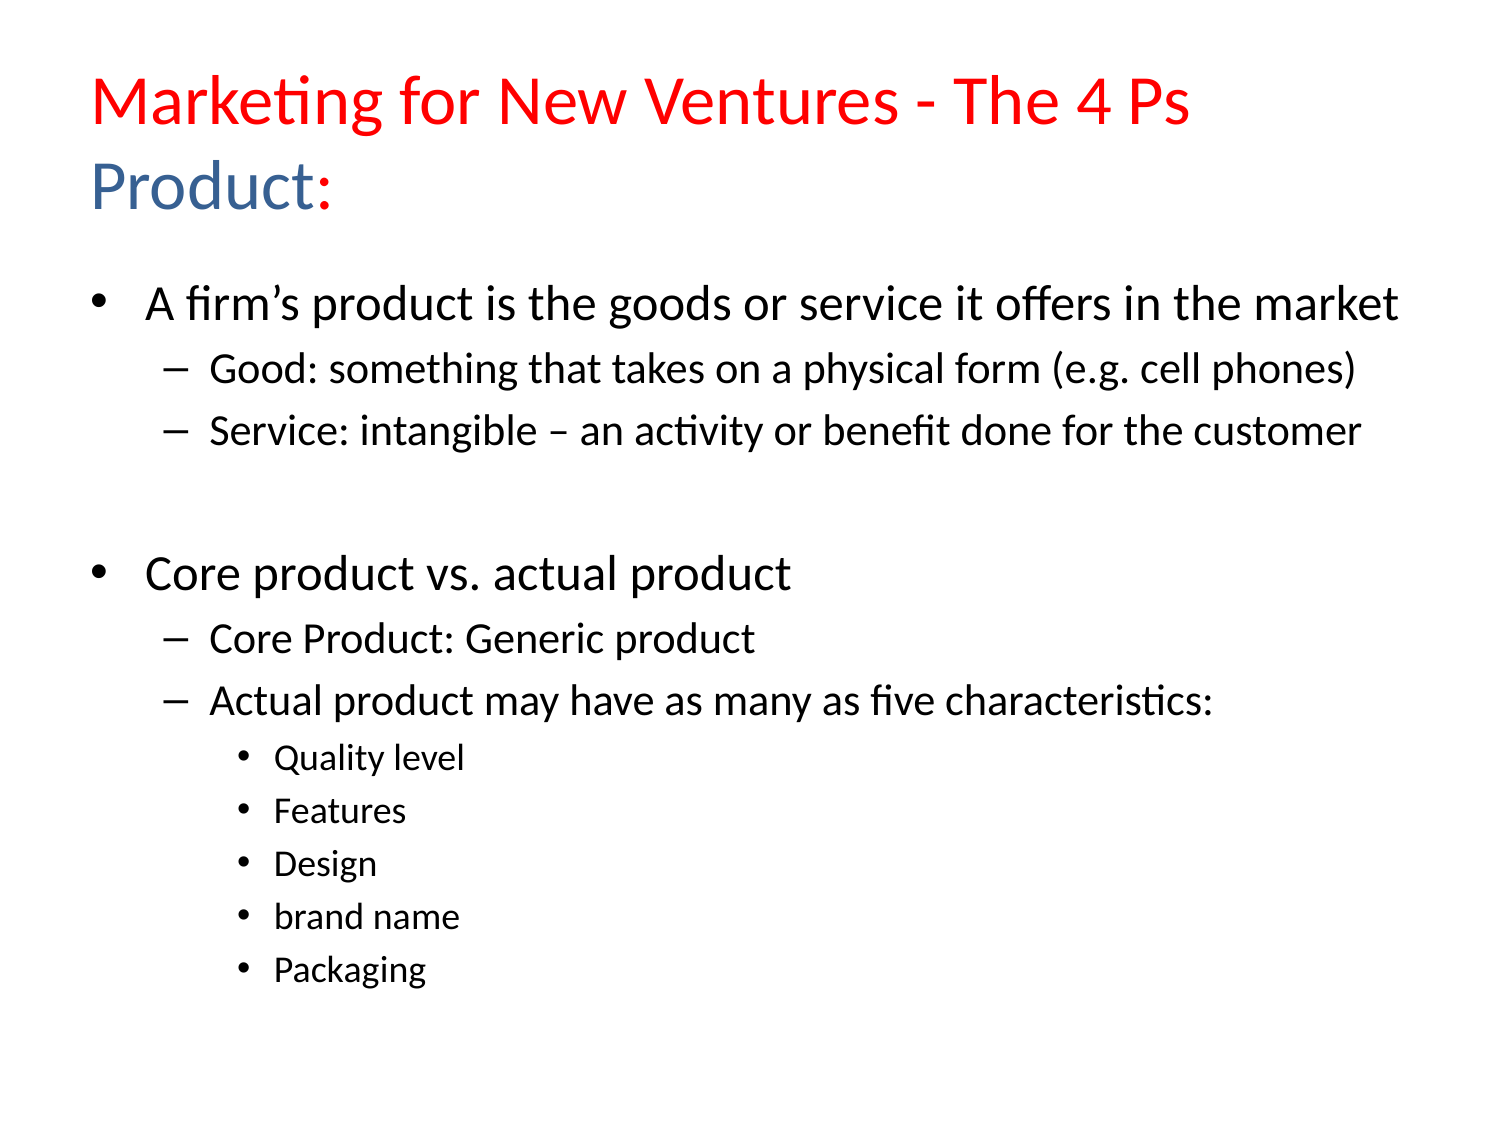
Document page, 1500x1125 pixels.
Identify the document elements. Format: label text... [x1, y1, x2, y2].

title Marketing for New Ventures - The 4 Ps Product: [75, 45, 1425, 233]
list A firm’s product is the goods or service it offers in the market Good: something that takes on a physical form (e.g. cell phones) Service: intangible – an activity or benefit done for the customer Core product vs. actual product Core Product: Generic product Actual product may have as many as five characteristics: Quality level Features Design brand name Packaging [75, 262, 1425, 1005]
